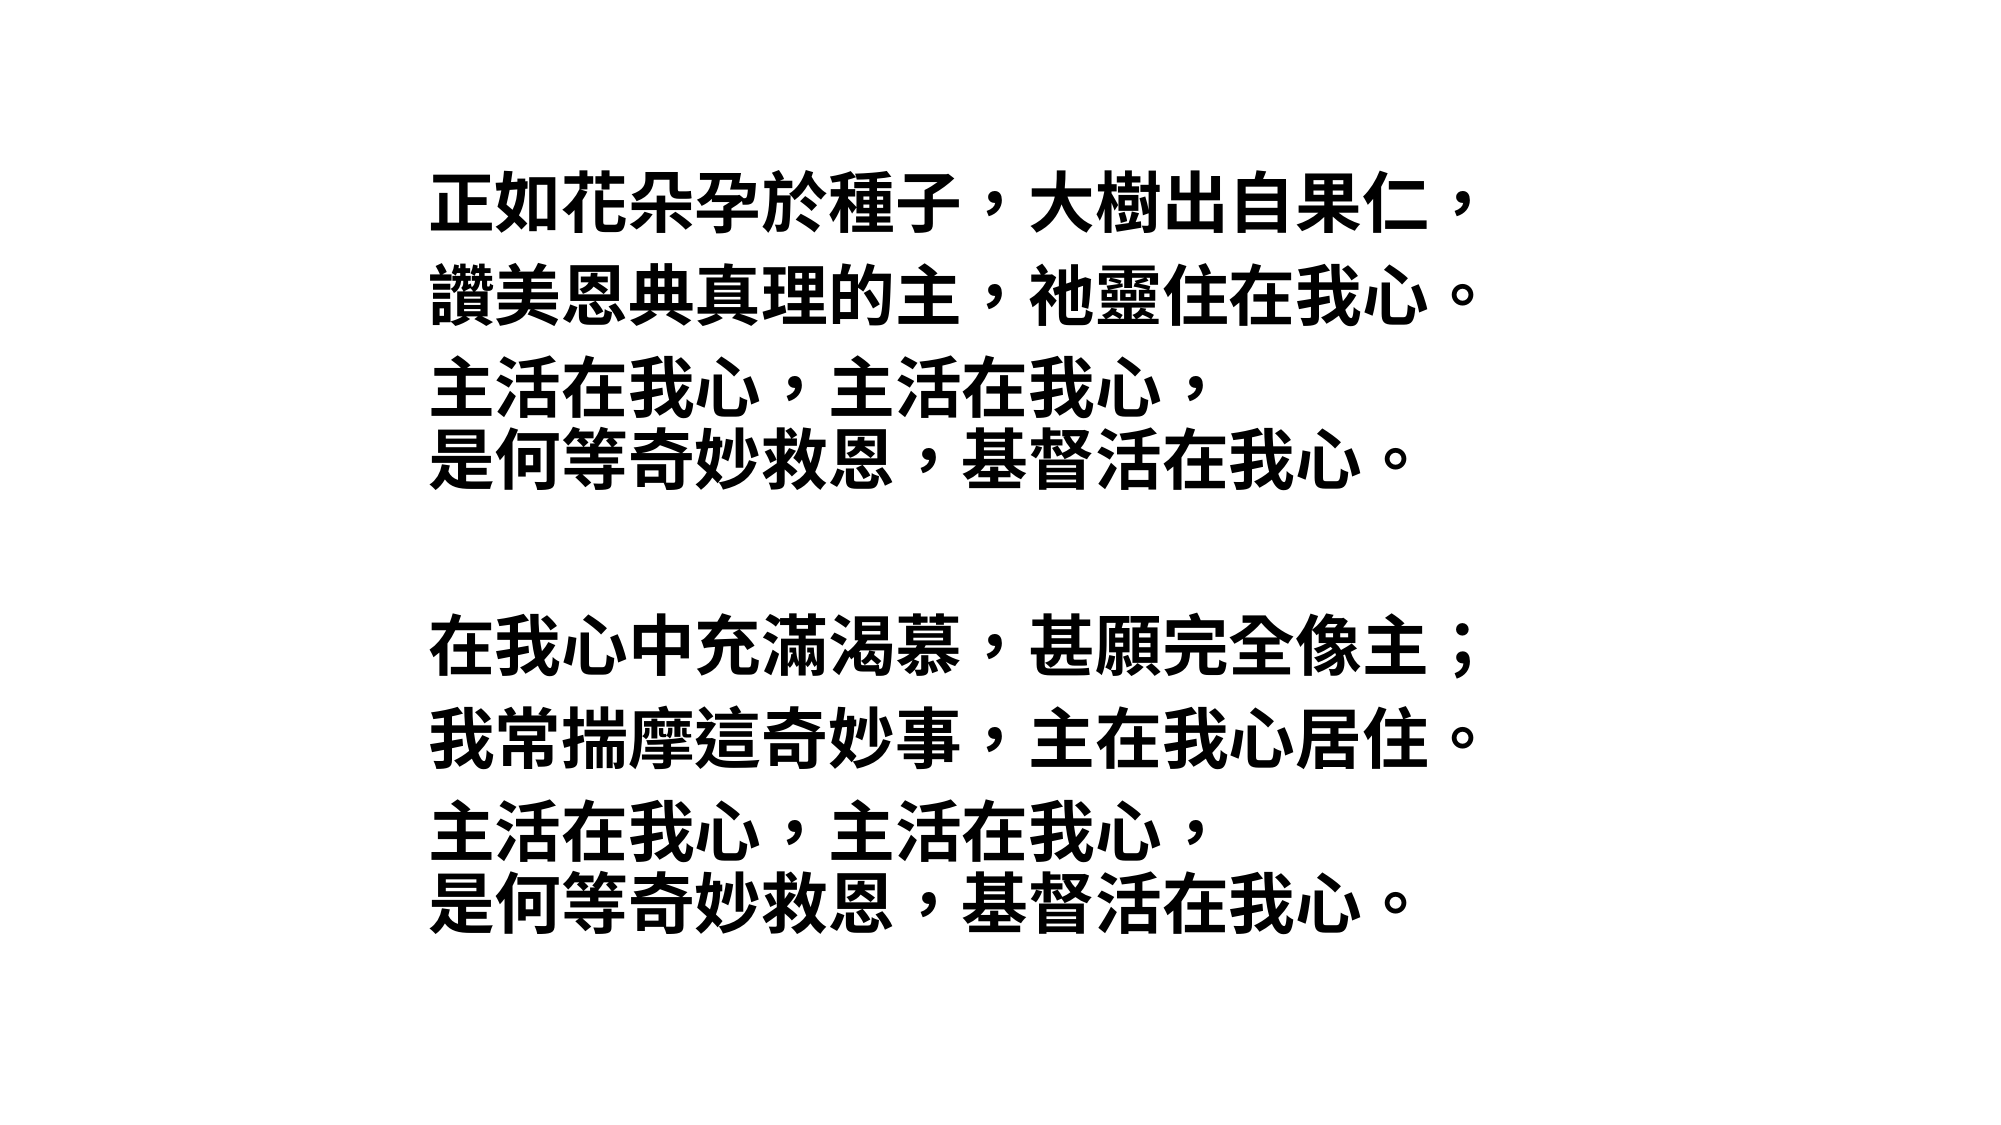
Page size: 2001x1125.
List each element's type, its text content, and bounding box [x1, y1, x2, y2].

subtitle 正如花朵孕於種子，大樹出自果仁， 讚美恩典真理的主，祂靈住在我心。 主活在我心，主活在我心， 是何等奇妙救恩，基督活在我心。 在我心中充滿渴慕，甚願完全像主； 我常揣摩這奇妙事，主在我心居住。 主活在我心，主活在我心， 是何等奇妙救恩，基督活在我心。 [413, 161, 1802, 1035]
